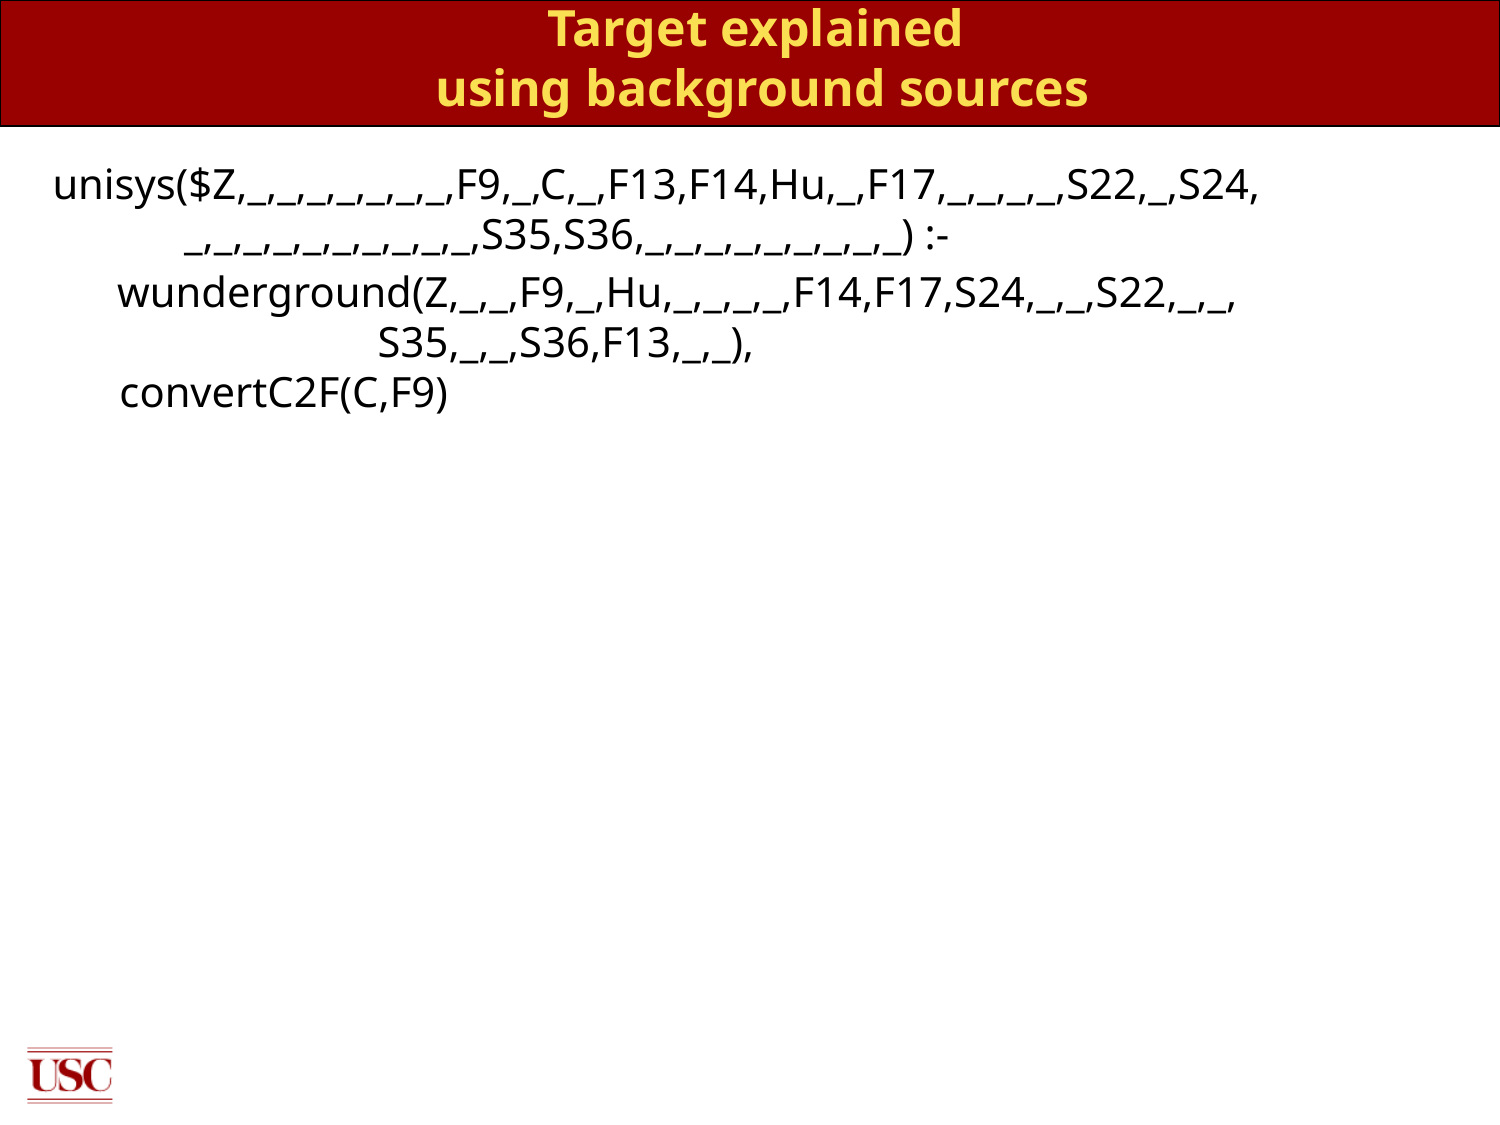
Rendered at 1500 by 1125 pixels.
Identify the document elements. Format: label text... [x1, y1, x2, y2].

title Target explained using background sources [24, 0, 1500, 119]
list unisys($Z,_,_,_,_,_,_,_,F9,_,C,_,F13,F14,Hu,_,F17,_,_,_,_,S22,_,S24, _,_,_,_,_,_,_,_,_,_,S35,S36,_,_,_,_,_,_,_,_,_) :- wunderground(Z,_,_,F9,_,Hu,_,_,_,_,F14,F17,S24,_,_,S22,_,_, S35,_,_,S36,F13,_,_), convertC2F(C,F9) [37, 149, 1463, 1038]
picture [0, 1035, 125, 1125]
